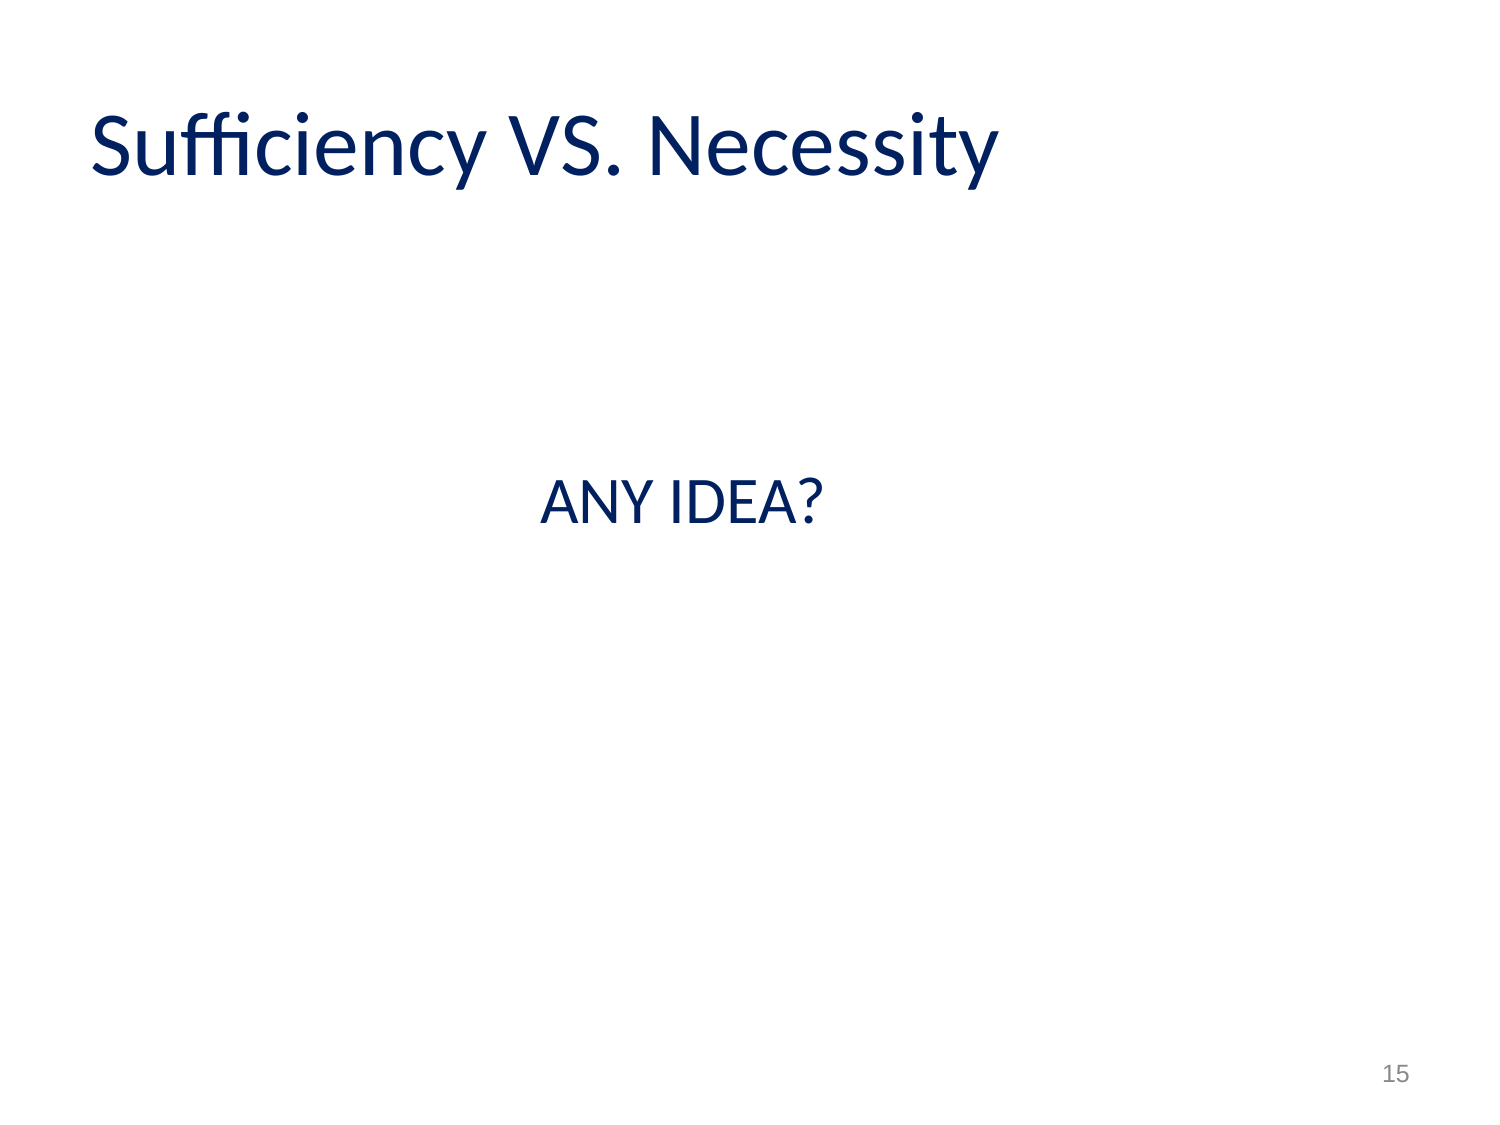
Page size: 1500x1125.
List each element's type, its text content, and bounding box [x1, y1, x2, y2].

title Sufficiency VS. Necessity [75, 45, 1425, 233]
slide_number 15 [1074, 1042, 1425, 1103]
list ANY IDEA? [75, 262, 1425, 1005]
